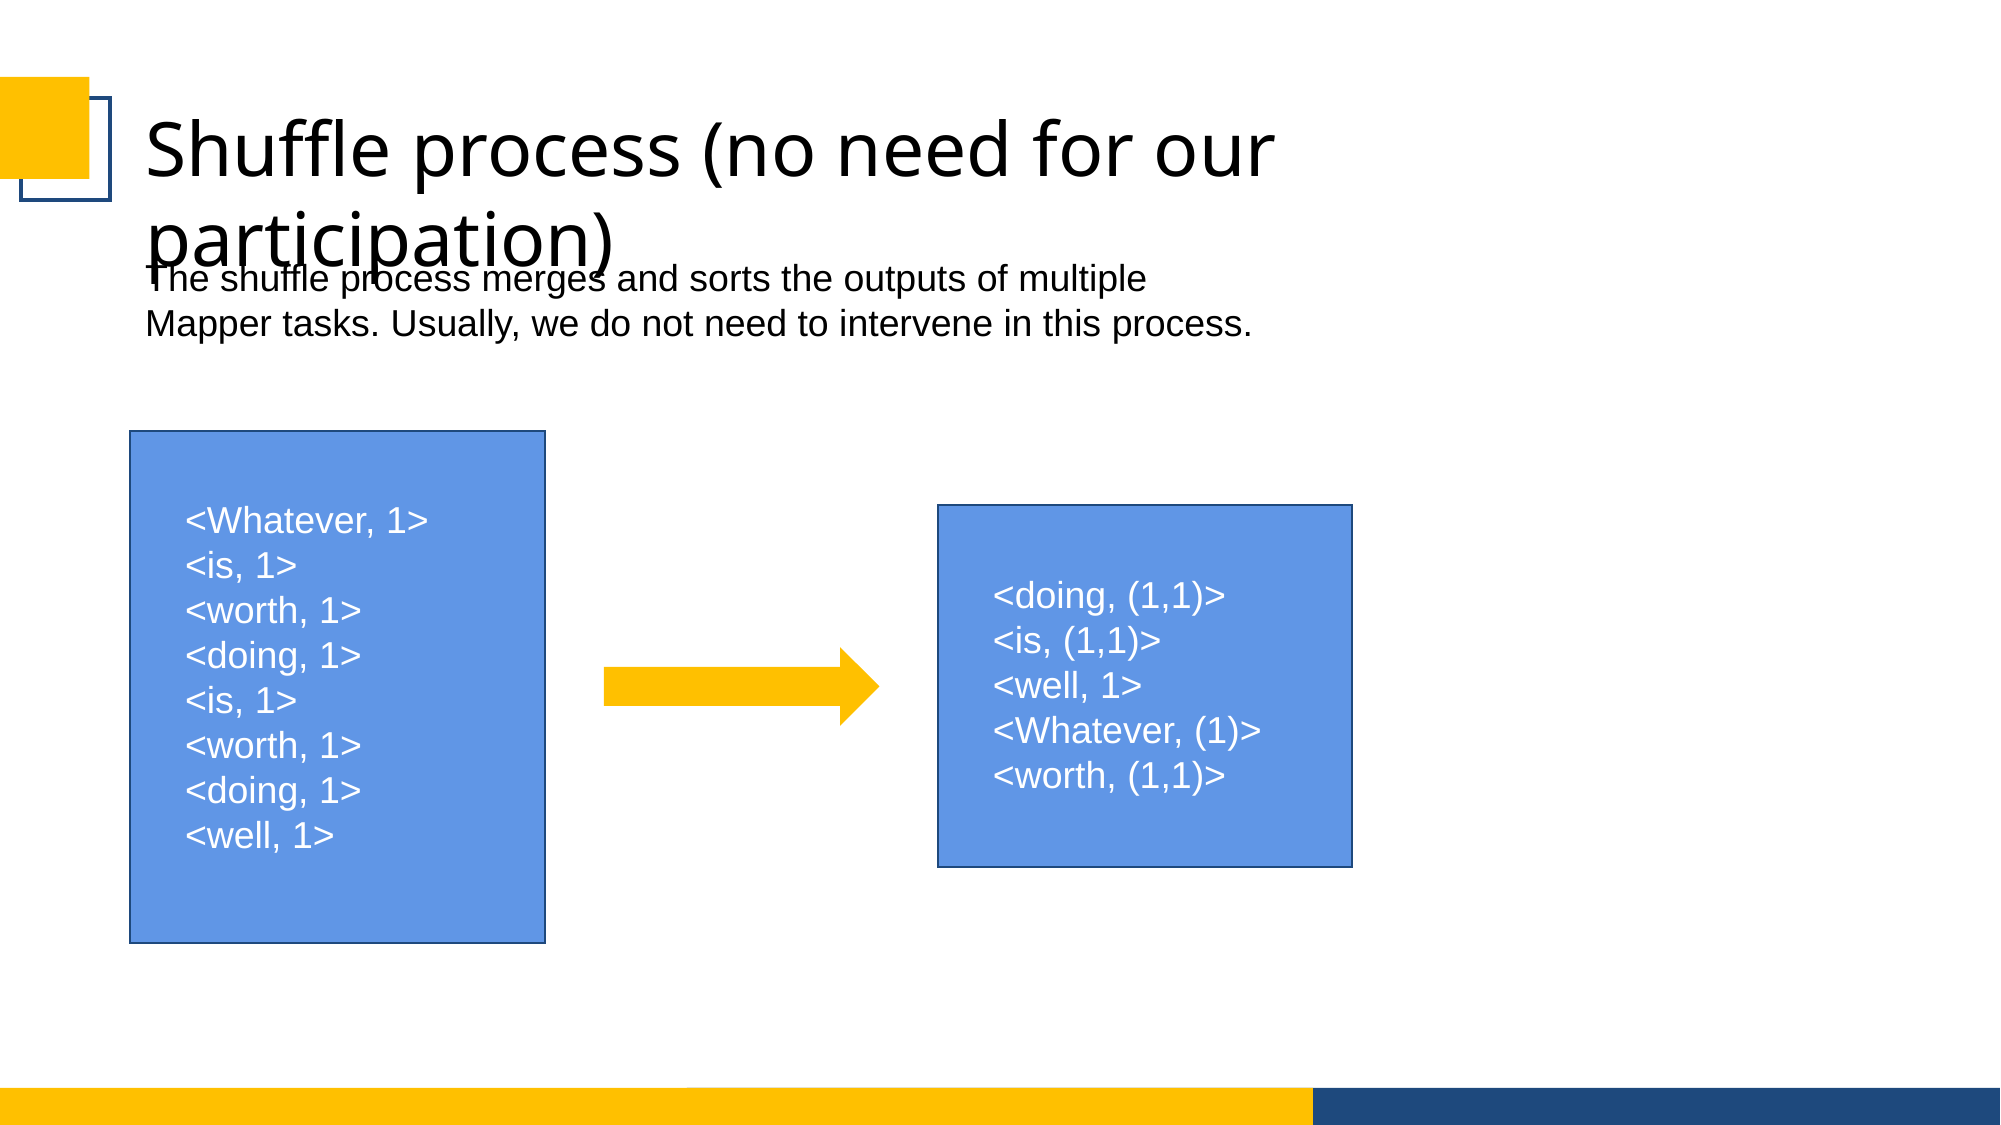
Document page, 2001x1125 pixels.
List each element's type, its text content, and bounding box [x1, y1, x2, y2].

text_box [0, 1087, 2000, 1125]
text_box Shuffle process (no need for our participation) [130, 93, 1383, 289]
text_box [603, 647, 880, 726]
text_box [129, 430, 546, 944]
text_box [937, 504, 1353, 868]
text_box <doing, (1,1)> <is, (1,1)> <well, 1> <Whatever, (1)> <worth, (1,1)> [978, 563, 1328, 849]
text_box <Whatever, 1> <is, 1> <worth, 1> <doing, 1> <is, 1> <worth, 1> <doing, 1> <well, 1> [170, 488, 520, 864]
text_box The shuffle process merges and sorts the outputs of multiple Mapper tasks. Usually, we do not need to intervene in this process. [130, 246, 1295, 352]
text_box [0, 76, 111, 200]
